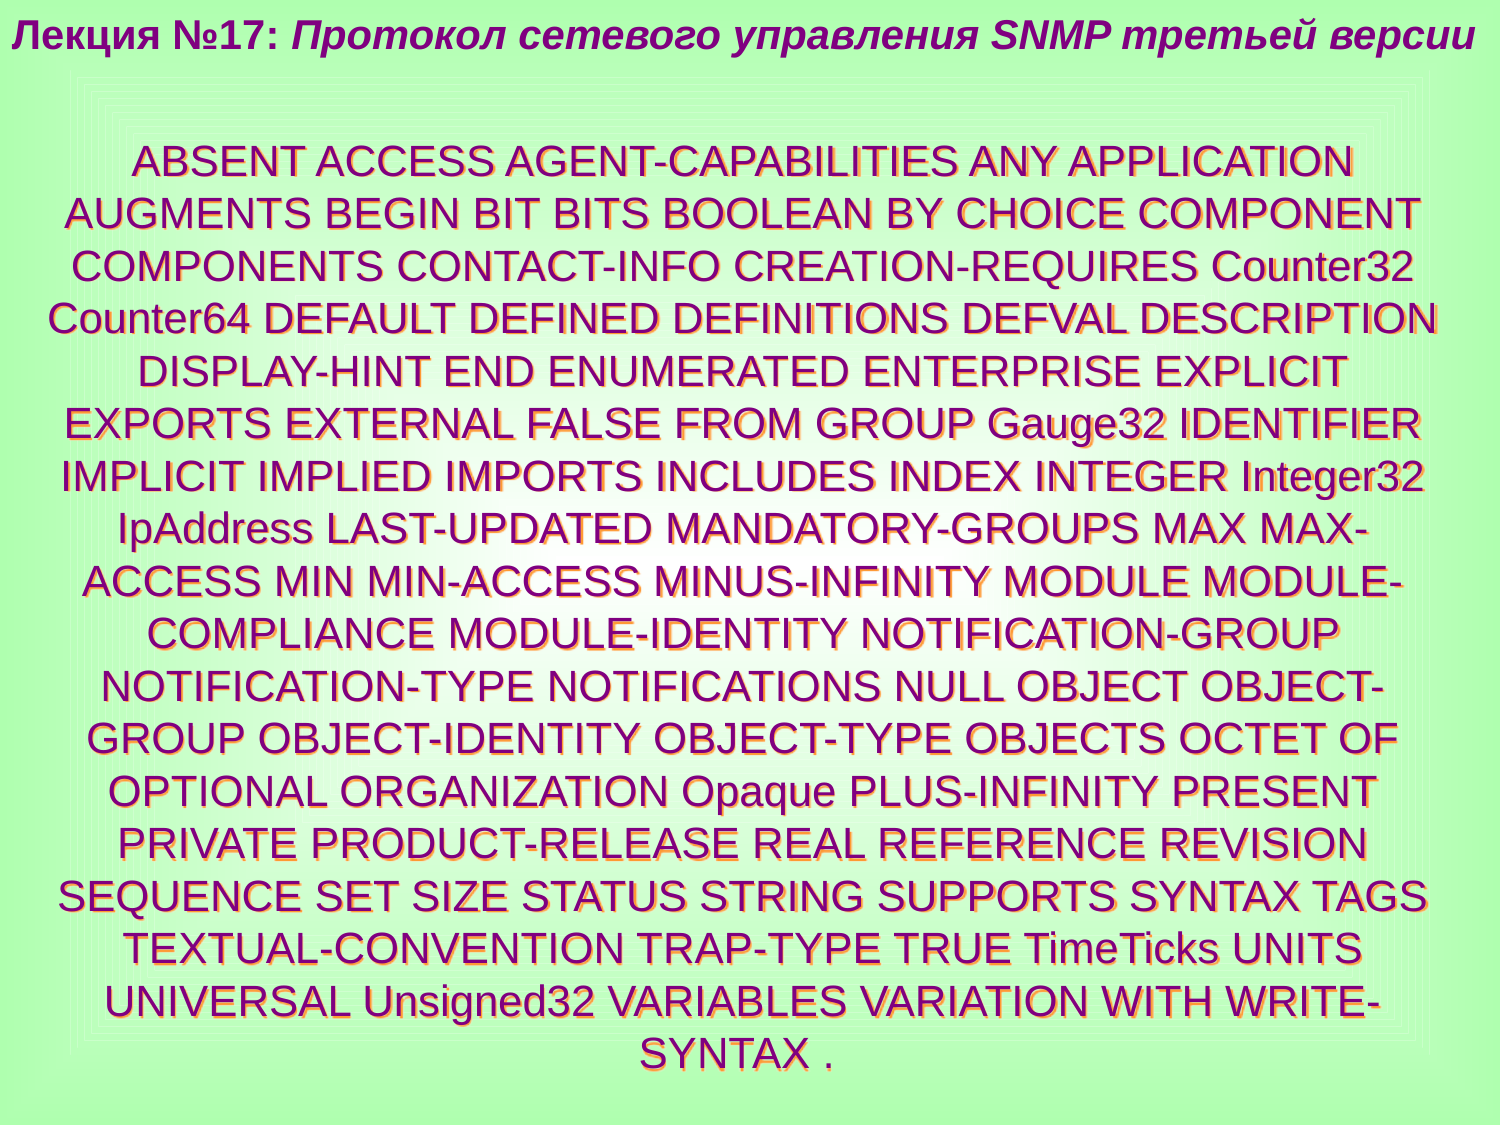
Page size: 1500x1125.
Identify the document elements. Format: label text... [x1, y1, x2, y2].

text_box ABSENT ACCESS AGENT-CAPABILITIES ANY APPLICATION AUGMENTS BEGIN BIT BITS BOOLEAN BY CHOICE COMPONENT COMPONENTS CONTACT-INFO CREATION-REQUIRES Counter32 Counter64 DEFAULT DEFINED DEFINITIONS DEFVAL DESCRIPTION DISPLAY-HINT END ENUMERATED ENTERPRISE EXPLICIT EXPORTS EXTERNAL FALSE FROM GROUP Gauge32 IDENTIFIER IMPLICIT IMPLIED IMPORTS INCLUDES INDEX INTEGER Integer32 IpAddress LAST-UPDATED MANDATORY-GROUPS MAX MAX-ACCESS MIN MIN-ACCESS MINUS-INFINITY MODULE MODULE-COMPLIANCE MODULE-IDENTITY NOTIFICATION-GROUP NOTIFICATION-TYPE NOTIFICATIONS NULL OBJECT OBJECT-GROUP OBJECT-IDENTITY OBJECT-TYPE OBJECTS OCTET OF OPTIONAL ORGANIZATION Opaque PLUS-INFINITY PRESENT PRIVATE PRODUCT-RELEASE REAL REFERENCE REVISION SEQUENCE SET SIZE STATUS STRING SUPPORTS SYNTAX TAGS TEXTUAL-CONVENTION TRAP-TYPE TRUE TimeTicks UNITS UNIVERSAL Unsigned32 VARIABLES VARIATION WITH WRITE-SYNTAX . [30, 124, 1455, 1085]
text_box Лекция №17: Протокол сетевого управления SNMP третьей версии [0, 0, 1500, 65]
